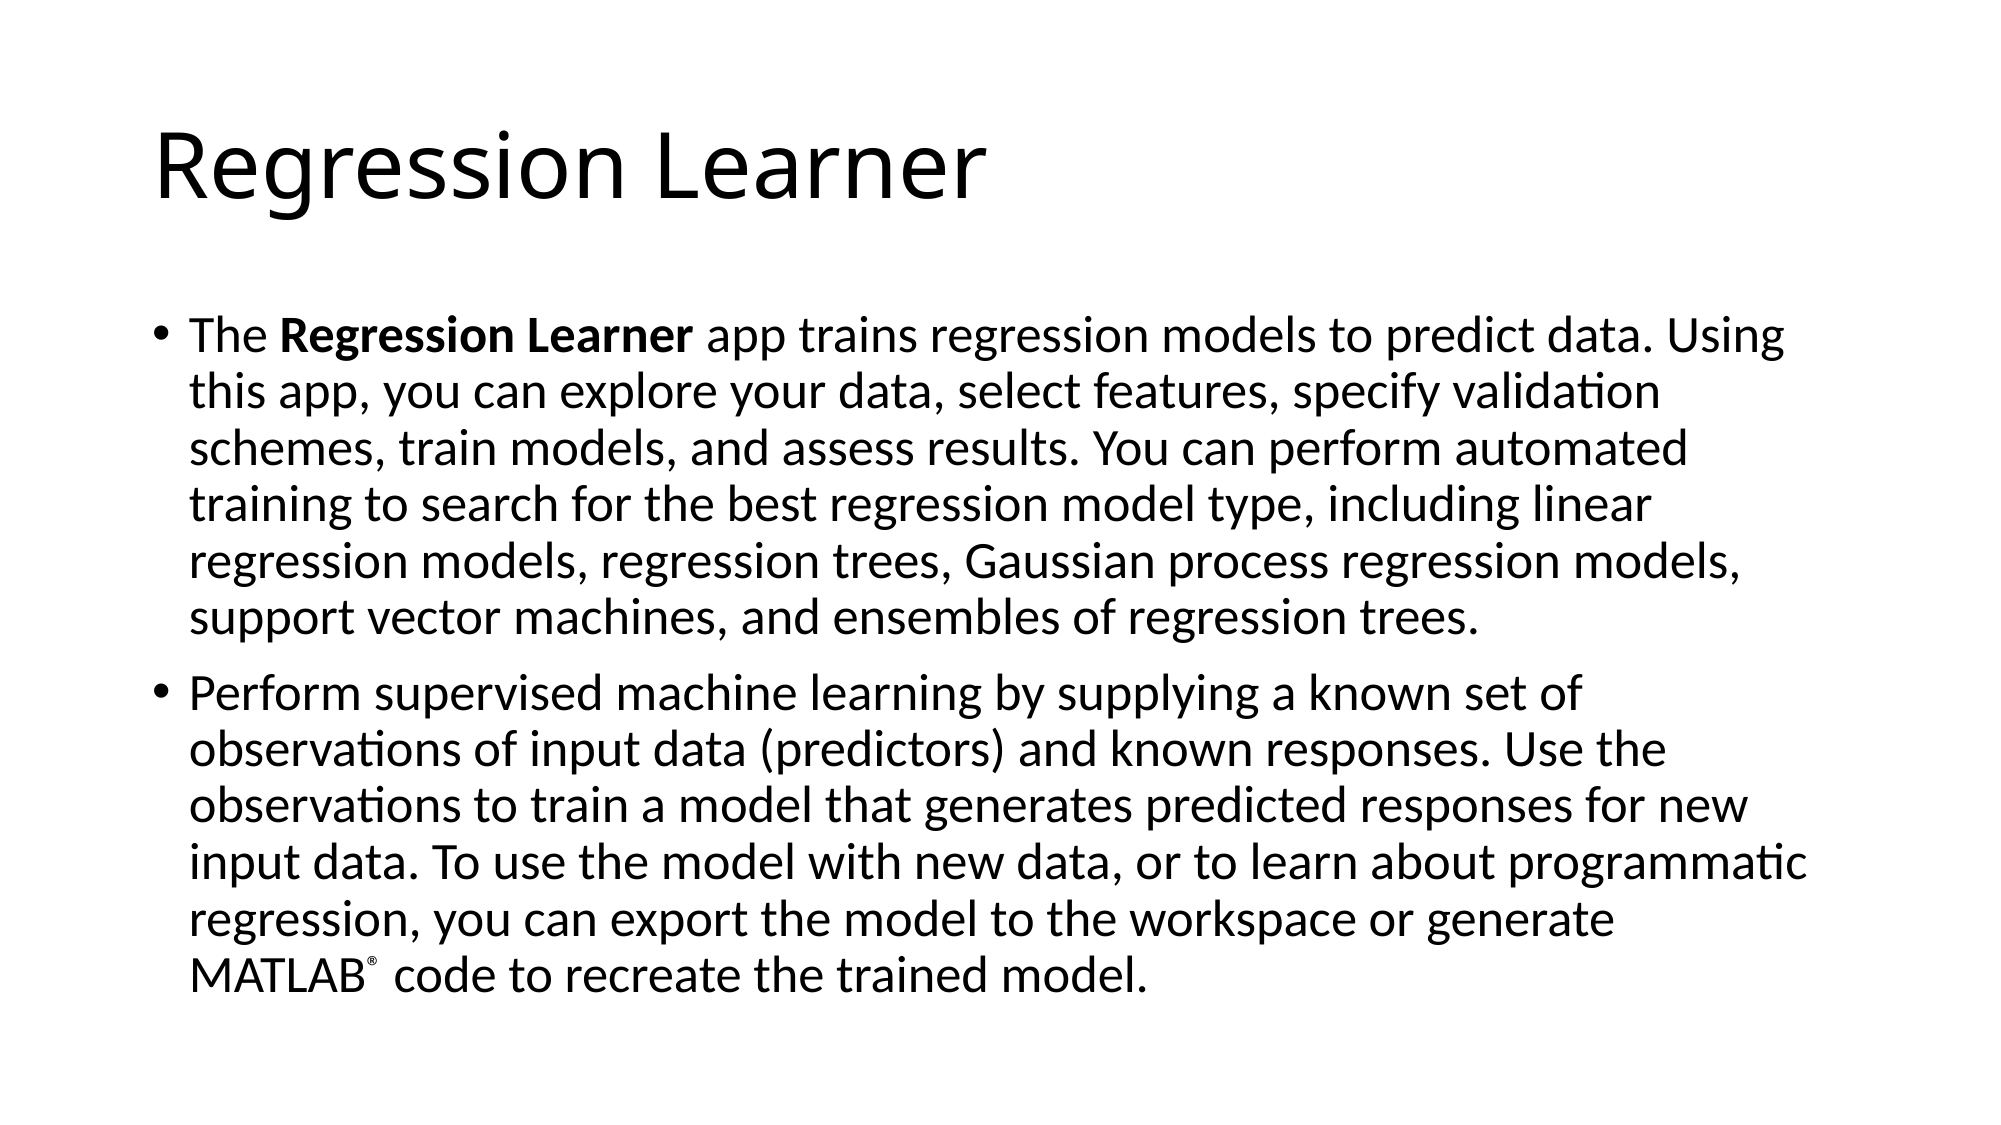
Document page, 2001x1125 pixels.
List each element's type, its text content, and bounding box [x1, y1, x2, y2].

list The Regression Learner app trains regression models to predict data. Using this app, you can explore your data, select features, specify validation schemes, train models, and assess results. You can perform automated training to search for the best regression model type, including linear regression models, regression trees, Gaussian process regression models, support vector machines, and ensembles of regression trees. Perform supervised machine learning by supplying a known set of observations of input data (predictors) and known responses. Use the observations to train a model that generates predicted responses for new input data. To use the model with new data, or to learn about programmatic regression, you can export the model to the workspace or generate MATLAB® code to recreate the trained model. [137, 299, 1863, 1014]
title Regression Learner [137, 59, 1863, 278]
